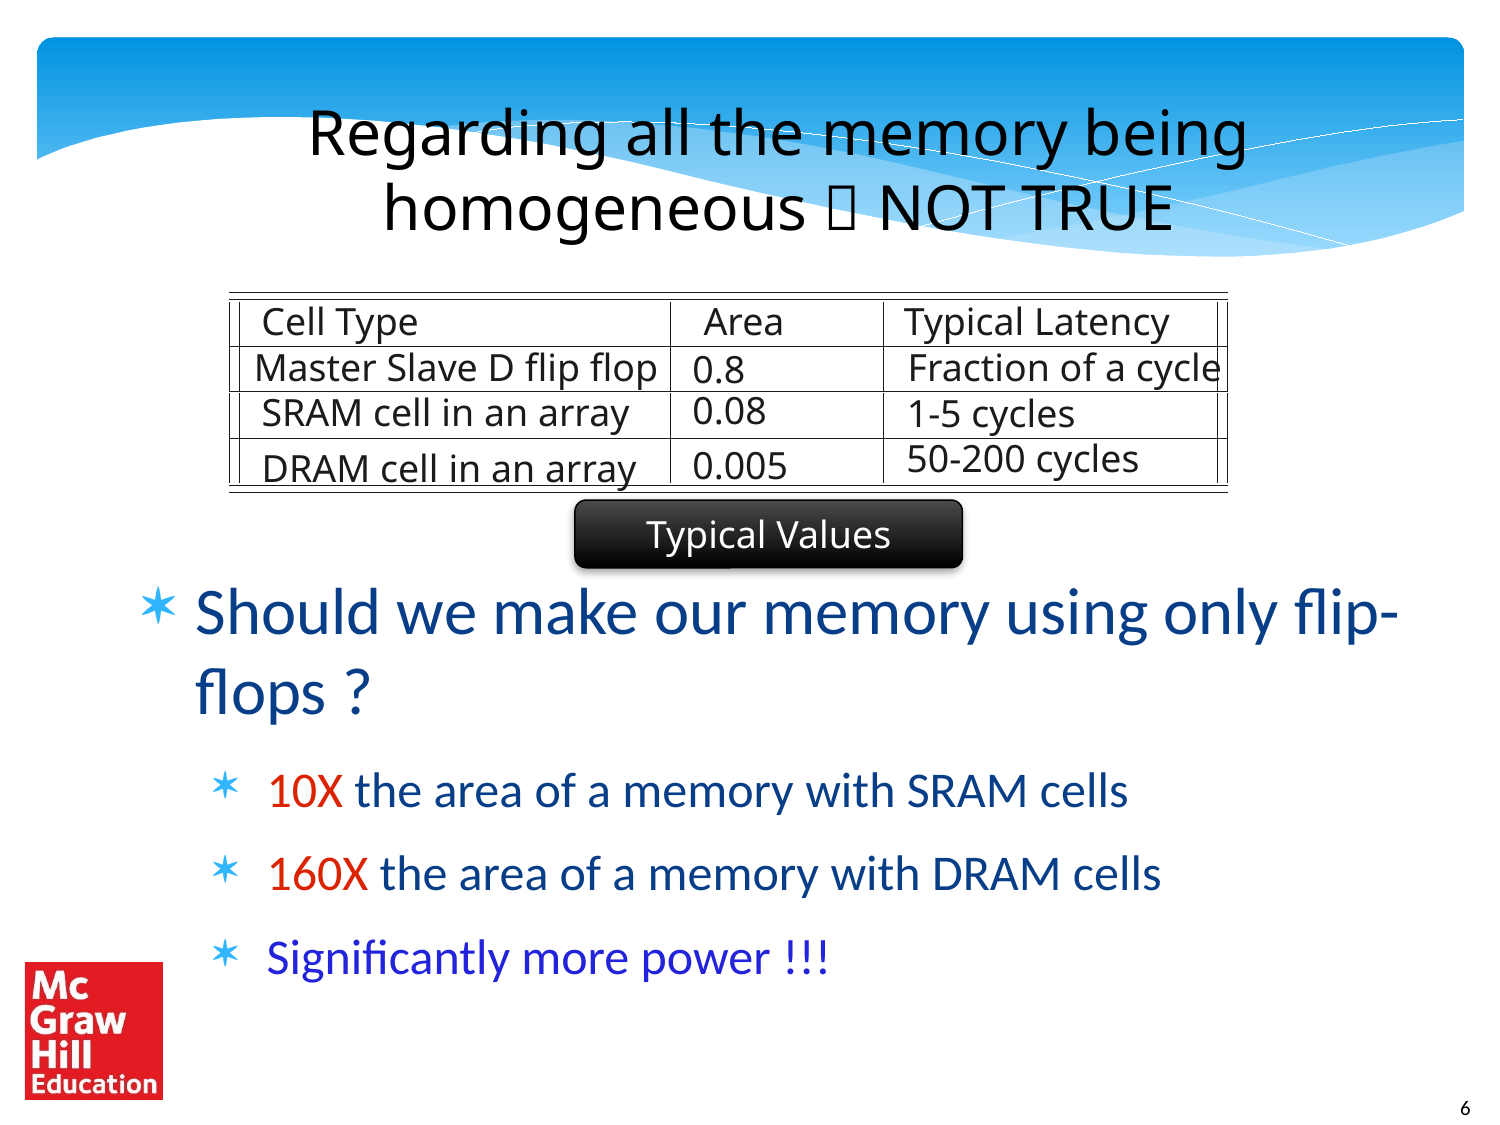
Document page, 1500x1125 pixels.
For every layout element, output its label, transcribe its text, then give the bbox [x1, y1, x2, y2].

picture [24, 962, 163, 1100]
text_box Typical Latency [903, 298, 1171, 344]
text_box Area [703, 298, 785, 344]
text_box Typical Values [574, 499, 964, 569]
text_box Master Slave D flip flop [253, 343, 659, 389]
text_box Fraction of a cycle [907, 343, 1223, 389]
text_box 50-200 cycles [906, 435, 1141, 481]
text_box Cell Type [261, 298, 420, 343]
text_box DRAM cell in an array [261, 486, 651, 491]
text_box 1-5 cycles [906, 389, 1077, 435]
text_box [224, 287, 1235, 500]
title Regarding all the memory being homogeneous  NOT TRUE [170, 91, 1388, 245]
text_box DRAM cell in an array [261, 445, 651, 485]
text_box SRAM cell in an array [261, 388, 649, 434]
list Should we make our memory using only flip-flops ? 10X the area of a memory with SRAM cells 160X the area of a memory with DRAM cells Significantly more power !!! [125, 567, 1450, 988]
